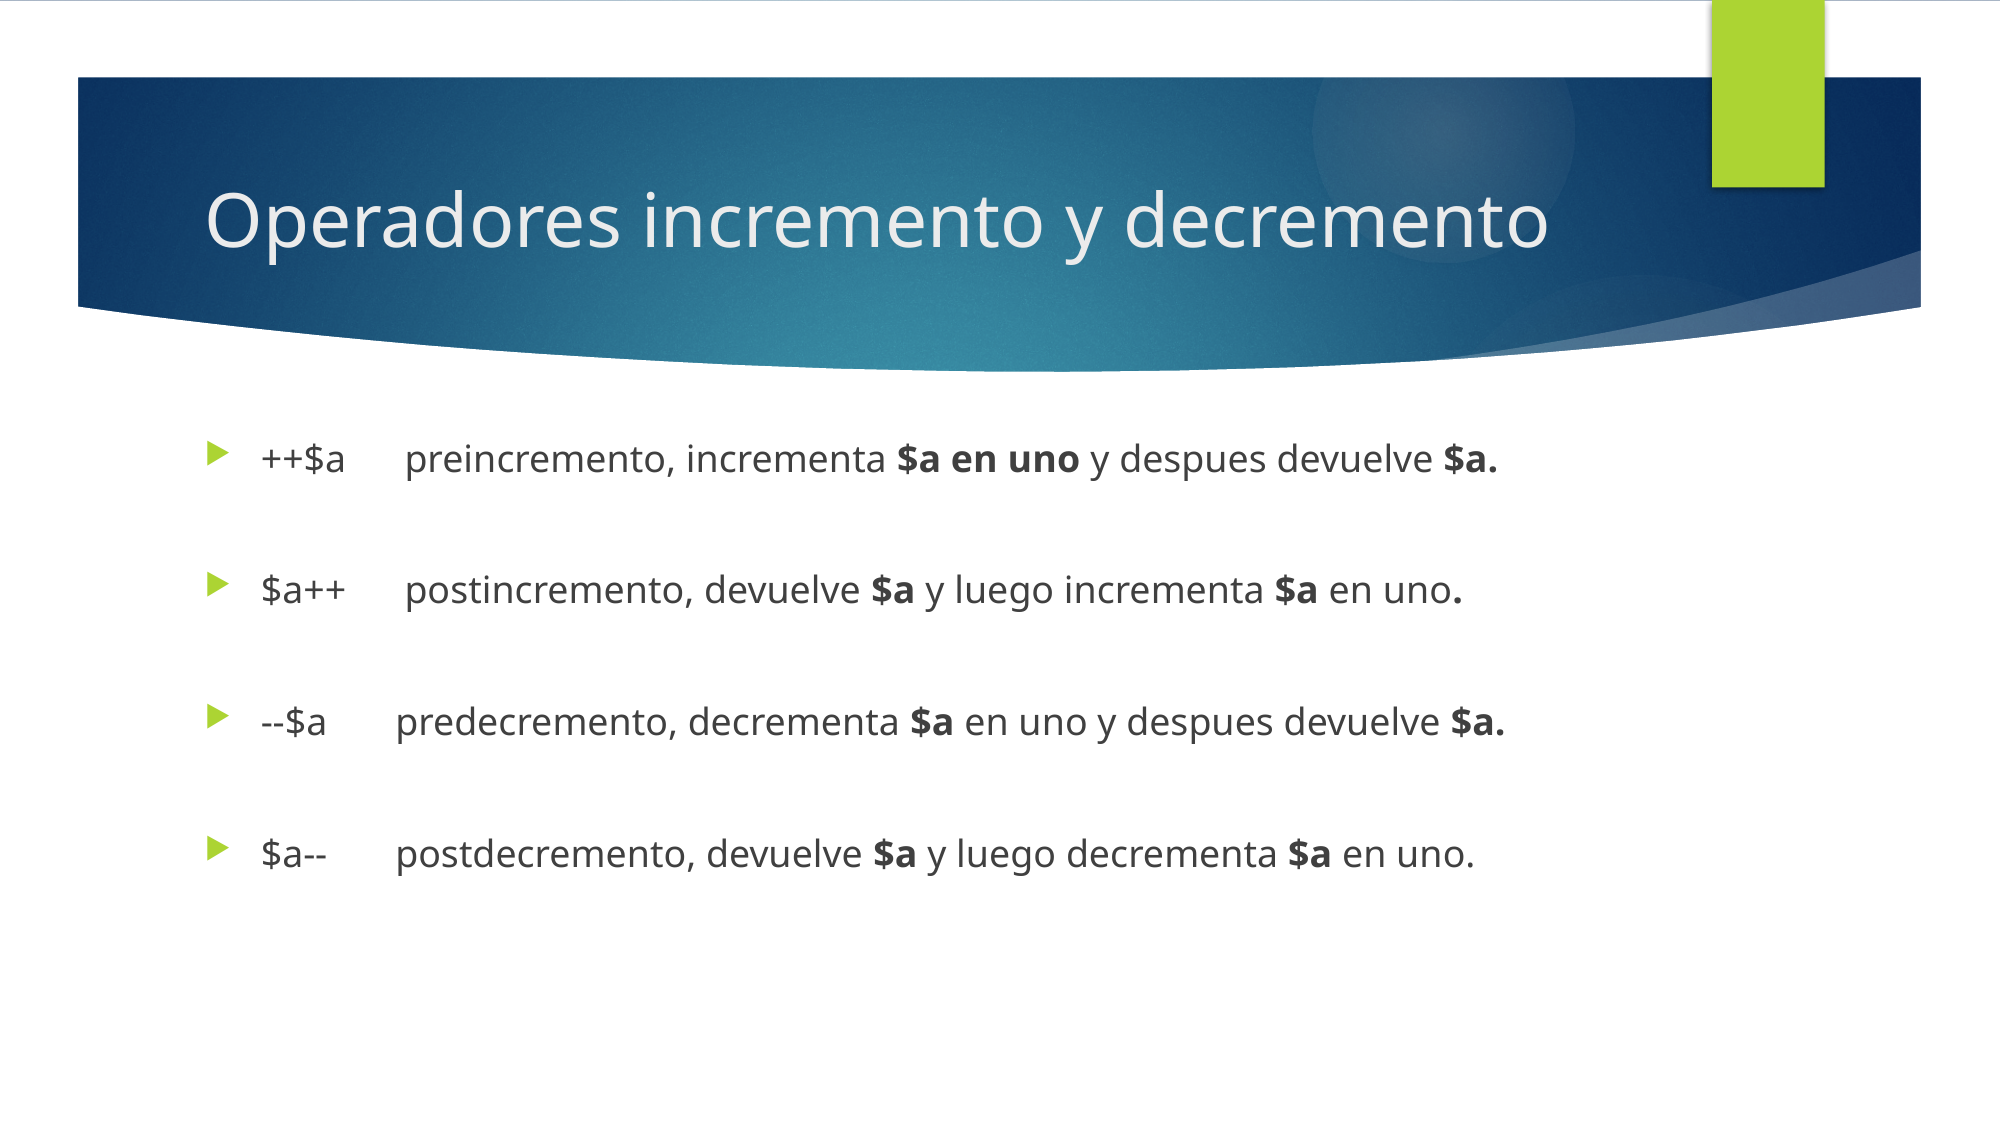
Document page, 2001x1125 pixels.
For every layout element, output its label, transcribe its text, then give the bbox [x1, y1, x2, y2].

list ++$a preincremento, incrementa $a en uno y despues devuelve $a. $a++ postincremento, devuelve $a y luego incrementa $a en uno. --$a predecremento, decrementa $a en uno y despues devuelve $a. $a-- postdecremento, devuelve $a y luego decrementa $a en uno. [189, 427, 1627, 988]
title Operadores incremento y decremento [189, 159, 1627, 276]
